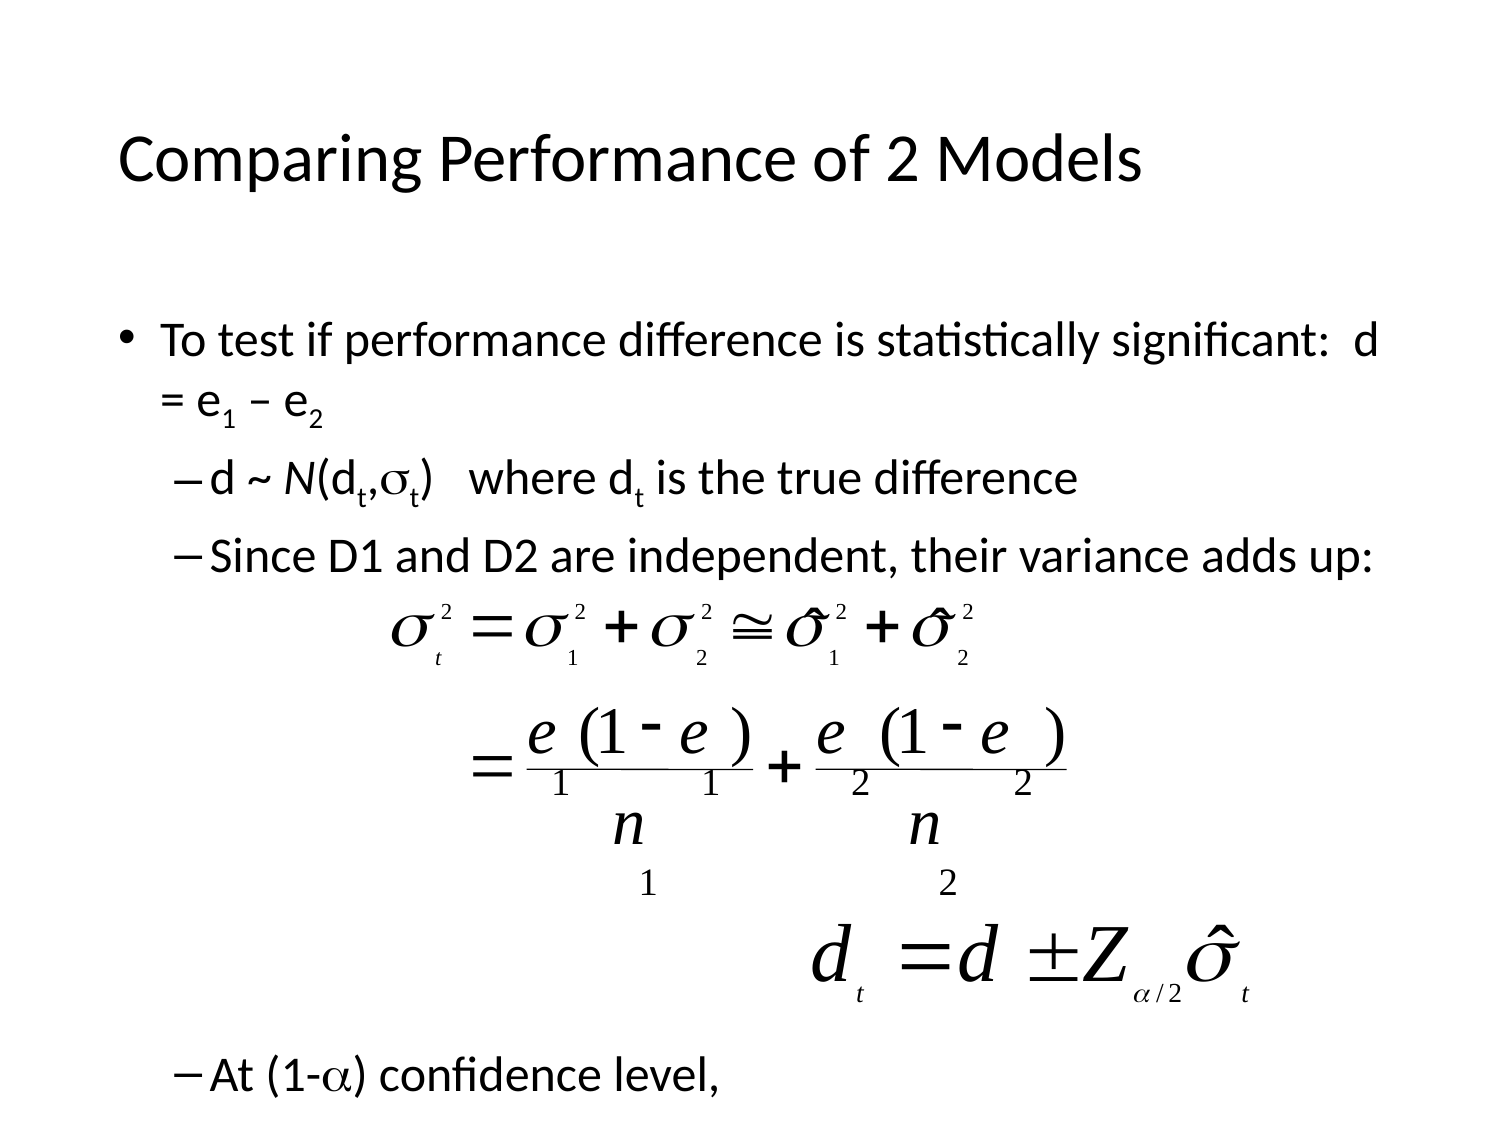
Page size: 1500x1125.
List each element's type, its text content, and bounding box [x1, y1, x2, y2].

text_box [805, 909, 1258, 1013]
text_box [386, 579, 1074, 866]
list To test if performance difference is statistically significant: d = e1 – e2 d ~ N(dt,t) where dt is the true difference Since D1 and D2 are independent, their variance adds up: At (1-) confidence level, [103, 298, 1397, 1013]
title Comparing Performance of 2 Models [103, 45, 1397, 263]
